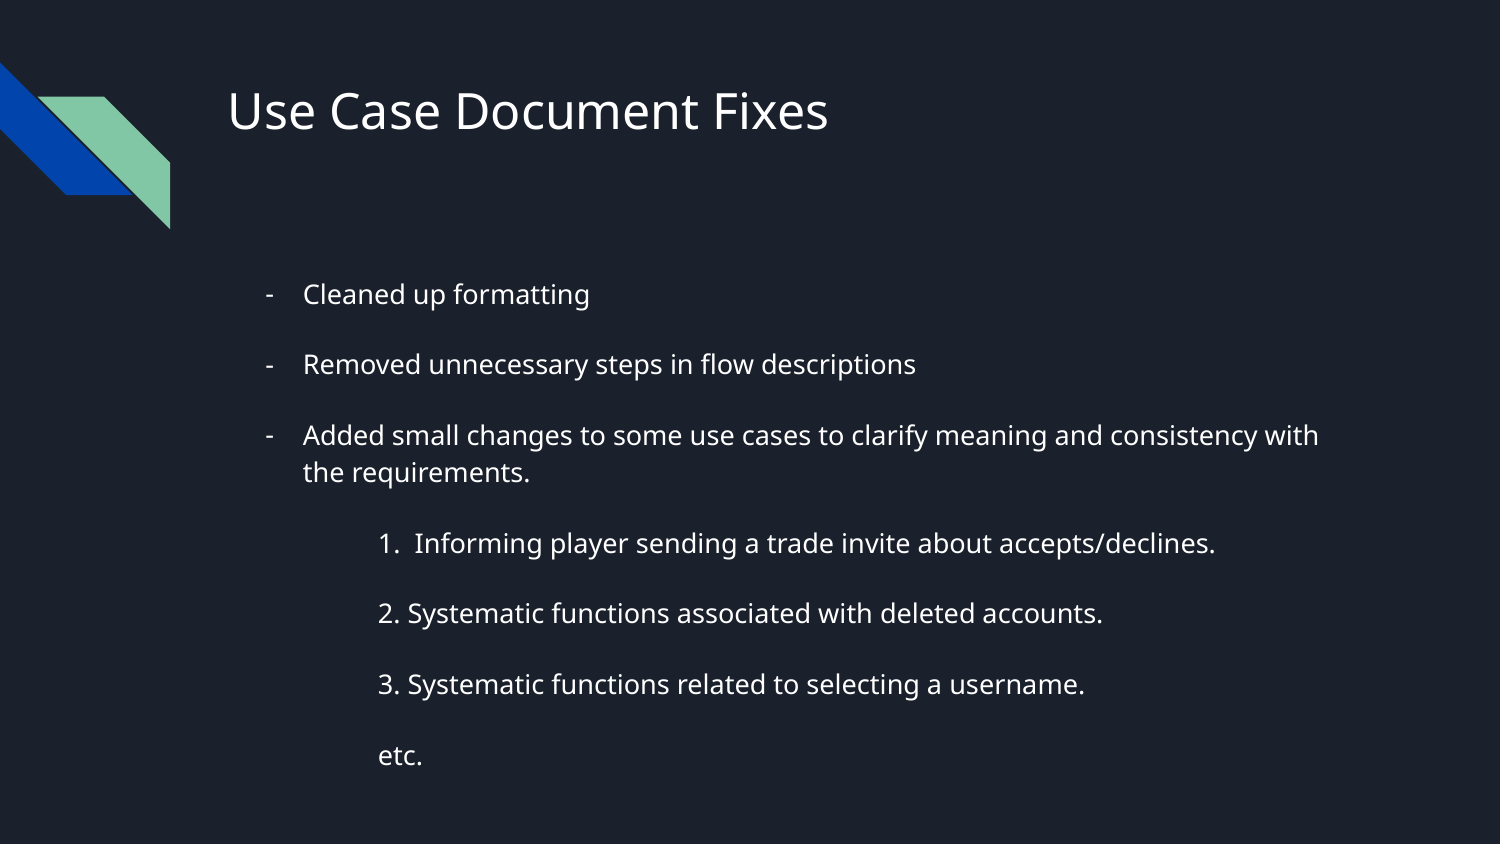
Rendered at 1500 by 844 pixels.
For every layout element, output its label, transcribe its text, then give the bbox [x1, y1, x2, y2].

list Cleaned up formatting Removed unnecessary steps in flow descriptions Added small changes to some use cases to clarify meaning and consistency with the requirements. 1. Informing player sending a trade invite about accepts/declines. 2. Systematic functions associated with deleted accounts. 3. Systematic functions related to selecting a username. etc. [212, 257, 1368, 735]
title Use Case Document Fixes [212, 64, 1368, 215]
